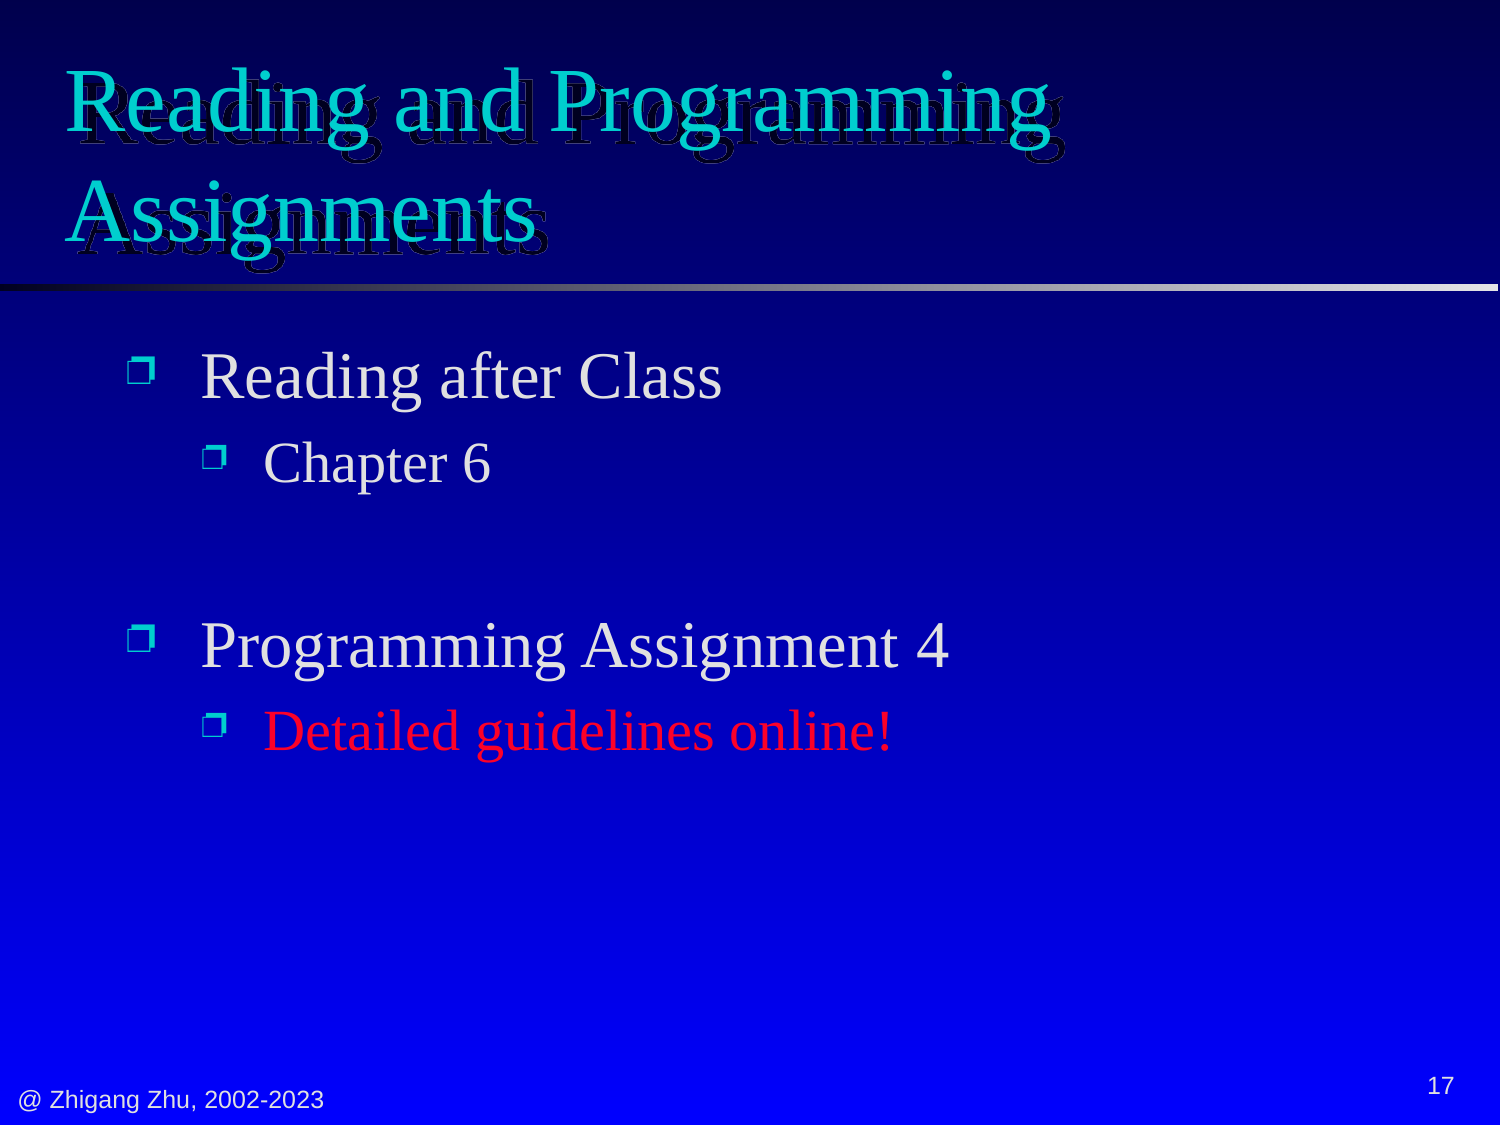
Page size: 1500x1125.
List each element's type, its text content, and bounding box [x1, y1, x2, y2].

title Reading and Programming Assignments [49, 55, 1326, 245]
list Reading after Class Chapter 6 Programming Assignment 4 Detailed guidelines online! [111, 324, 1388, 1001]
